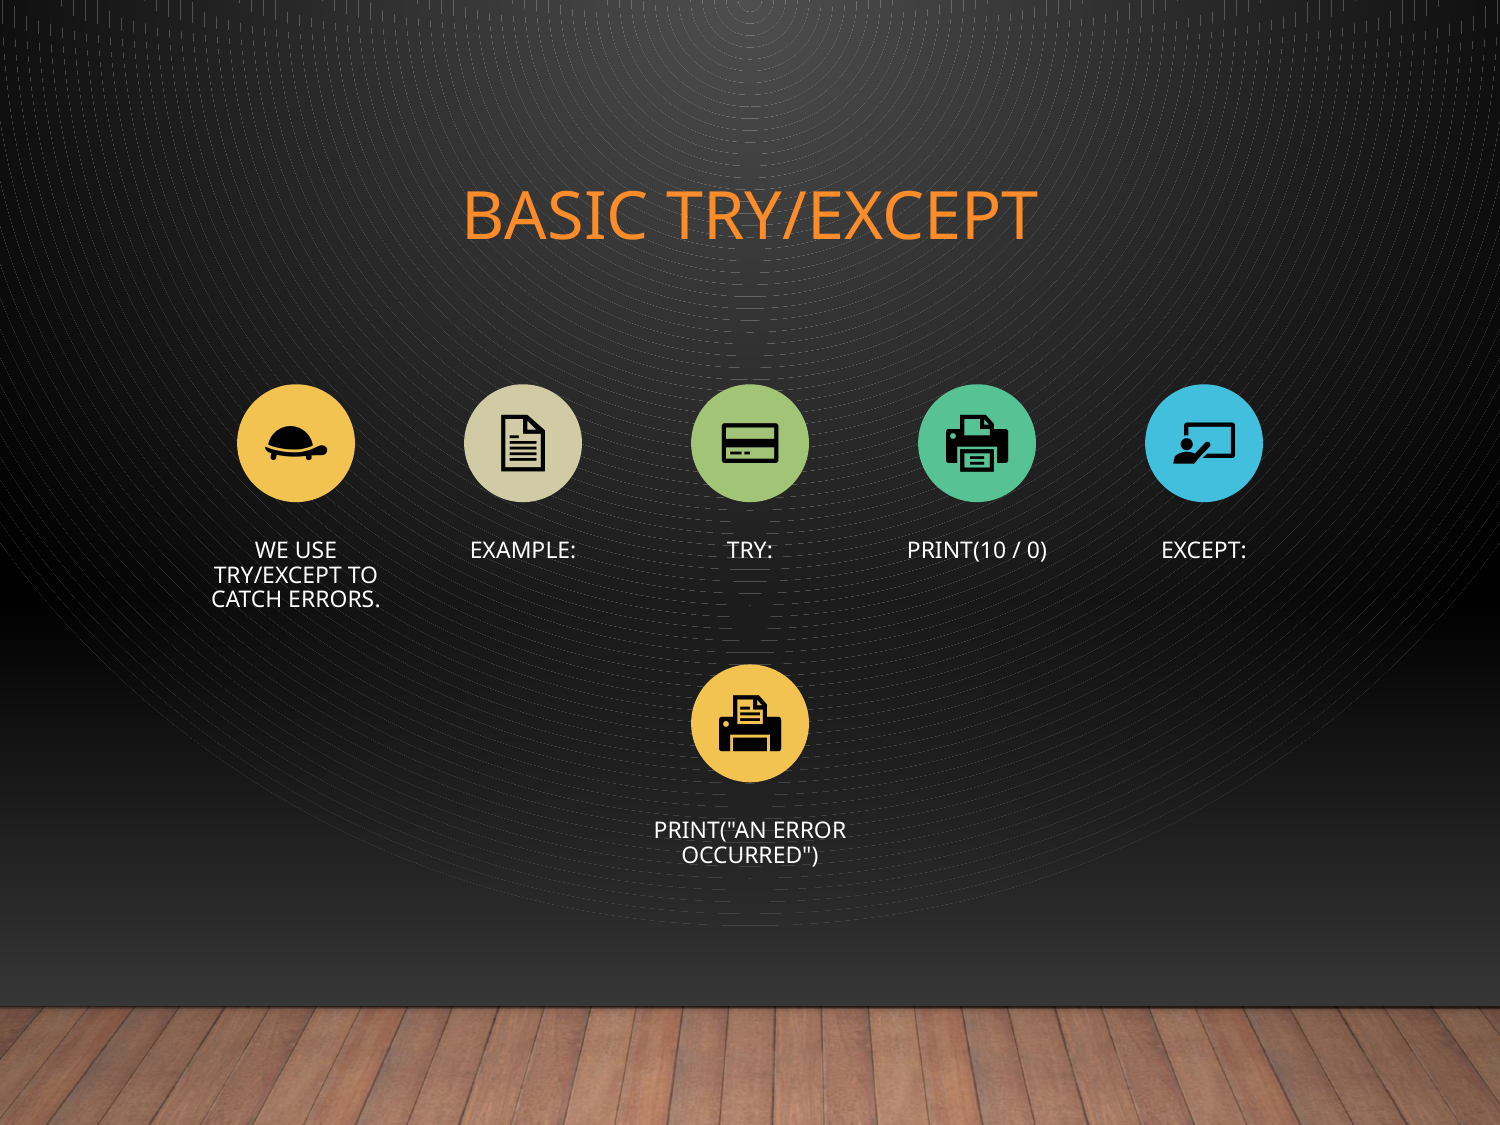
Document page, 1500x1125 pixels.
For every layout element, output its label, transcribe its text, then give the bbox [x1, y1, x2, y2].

picture [0, 1006, 1500, 1125]
title Basic try/except [178, 131, 1322, 305]
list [178, 383, 1322, 897]
